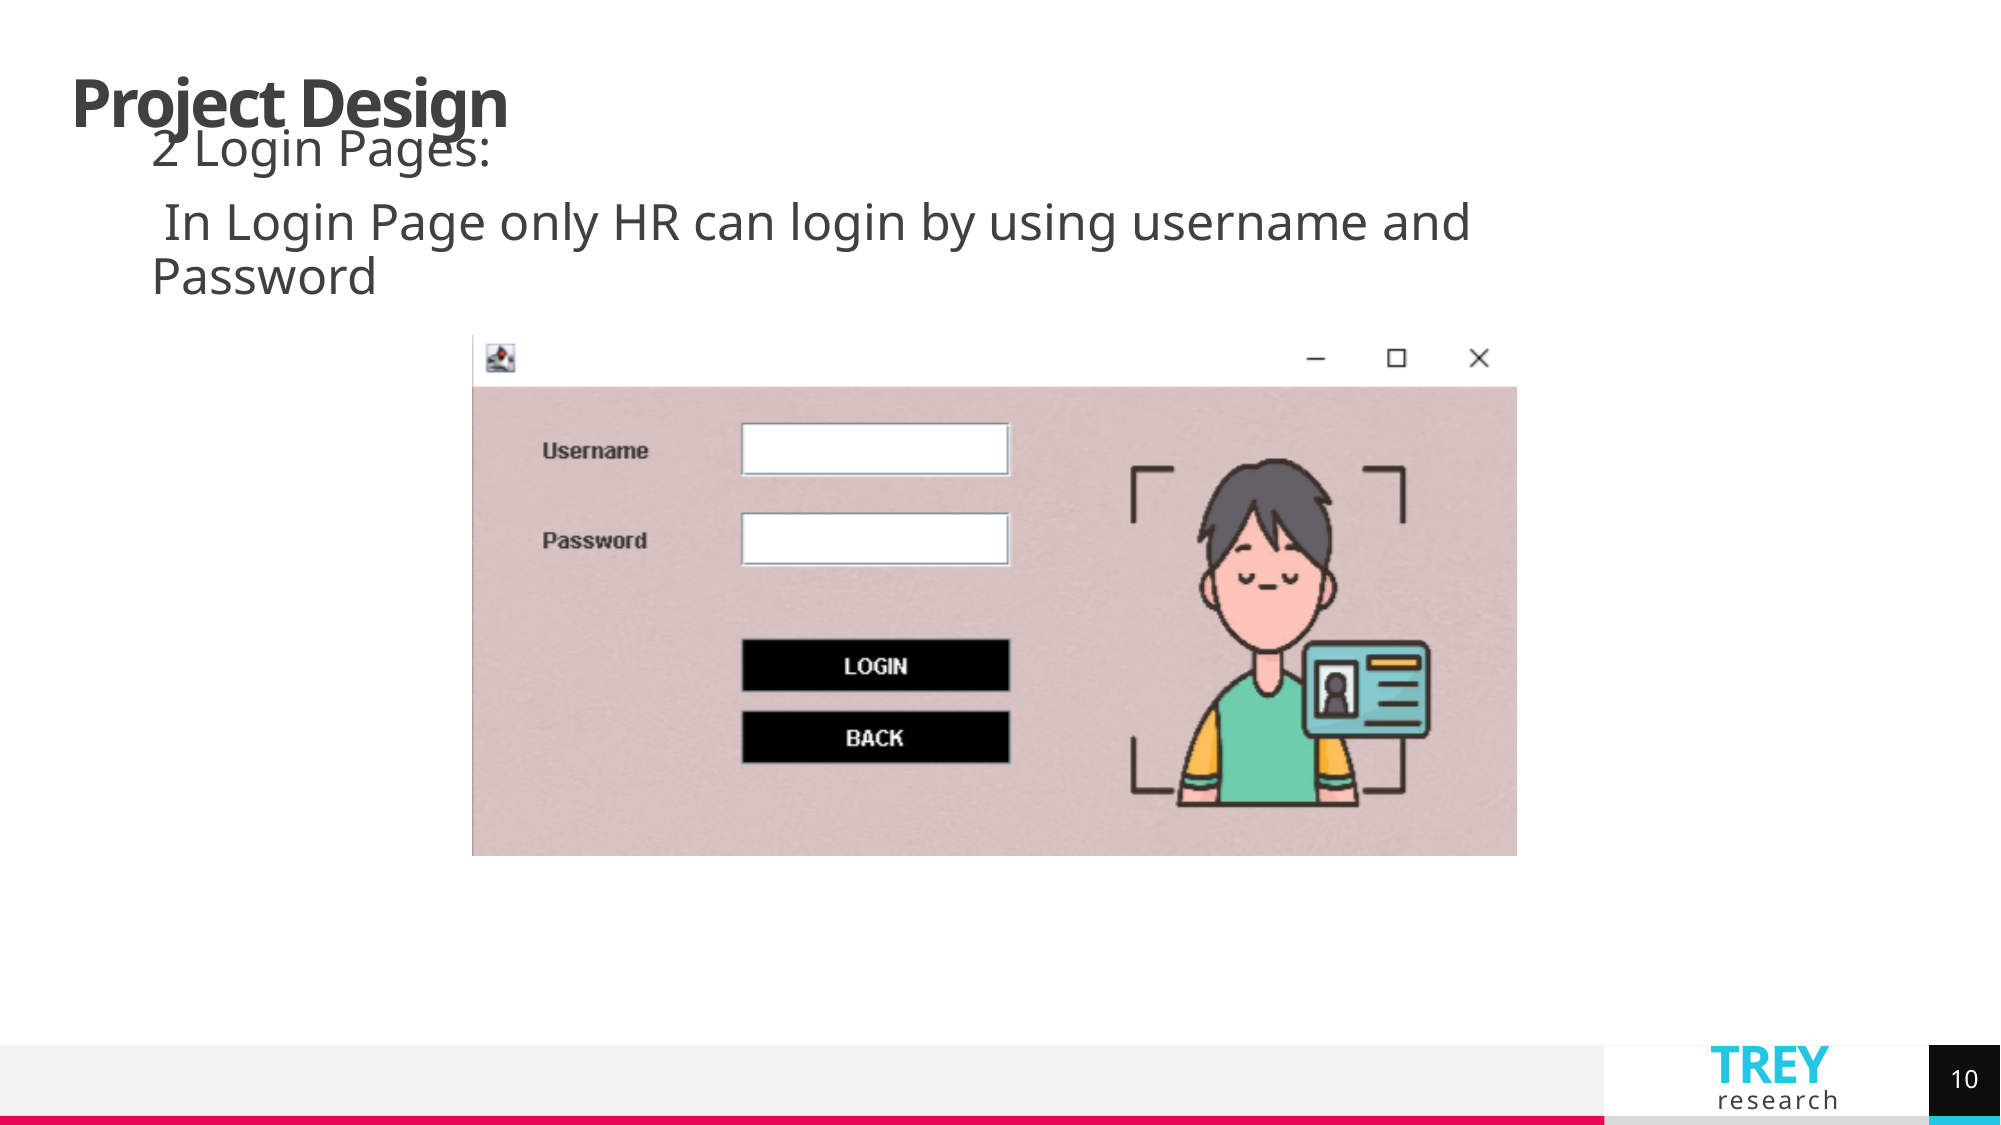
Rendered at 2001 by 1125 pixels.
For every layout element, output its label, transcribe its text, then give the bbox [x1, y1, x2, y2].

picture [472, 335, 1517, 856]
slide_number 10 [1929, 1045, 2000, 1116]
list 2 Login Pages: In Login Page only HR can login by using username and Password [151, 126, 1606, 303]
title Project Design [70, 70, 1930, 142]
